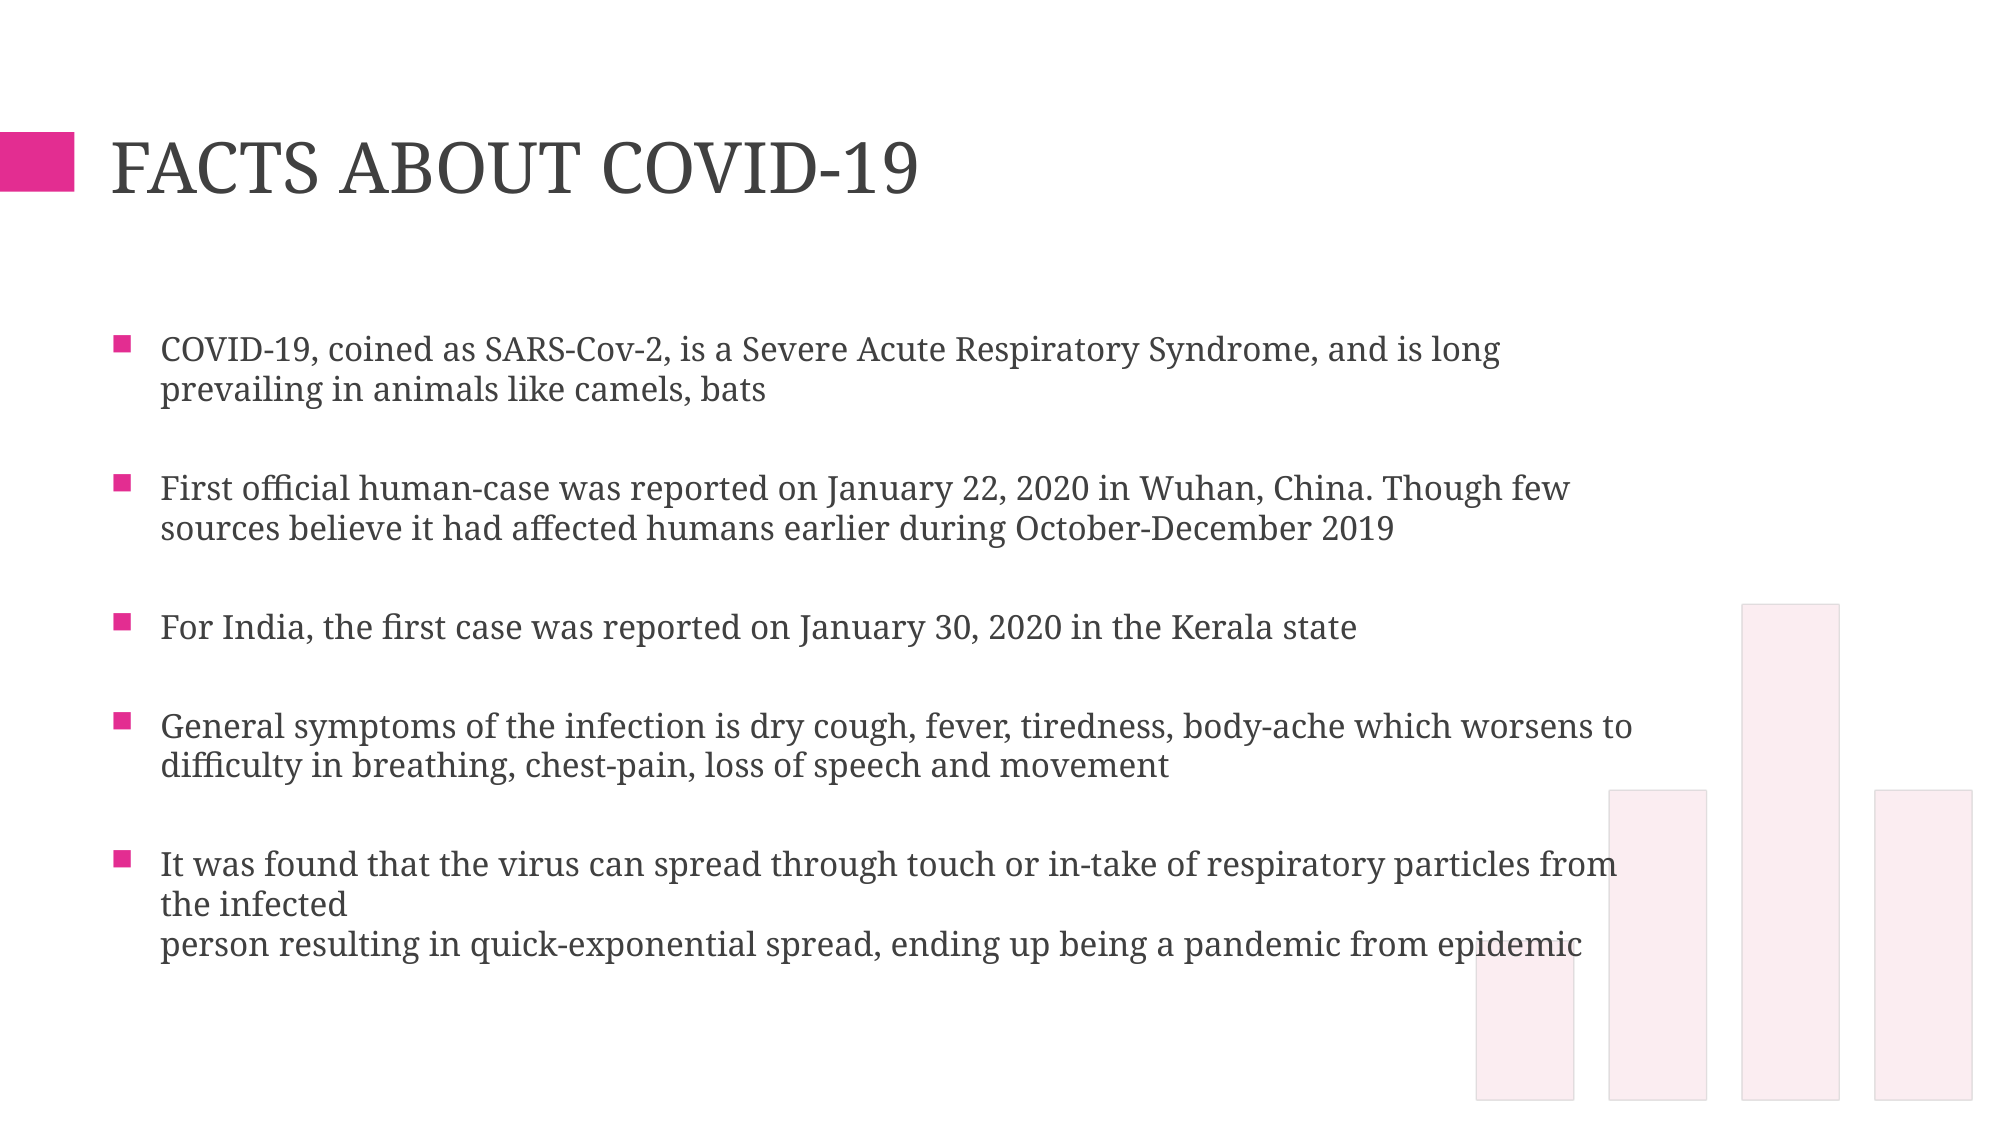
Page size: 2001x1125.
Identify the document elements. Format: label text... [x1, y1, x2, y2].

title FACTS ABOUT COVID-19 [95, 115, 1905, 237]
list COVID-19, coined as SARS-Cov-2, is a Severe Acute Respiratory Syndrome, and is long prevailing in animals like camels, bats First official human-case was reported on January 22, 2020 in Wuhan, China. Though few sources believe it had affected humans earlier during October-December 2019 For India, the first case was reported on January 30, 2020 in the Kerala state General symptoms of the infection is dry cough, fever, tiredness, body-ache which worsens to difficulty in breathing, chest-pain, loss of speech and movement It was found that the virus can spread through touch or in-take of respiratory particles from the infected person resulting in quick-exponential spread, ending up being a pandemic from epidemic [95, 320, 1673, 1054]
picture [1353, 481, 2001, 1125]
